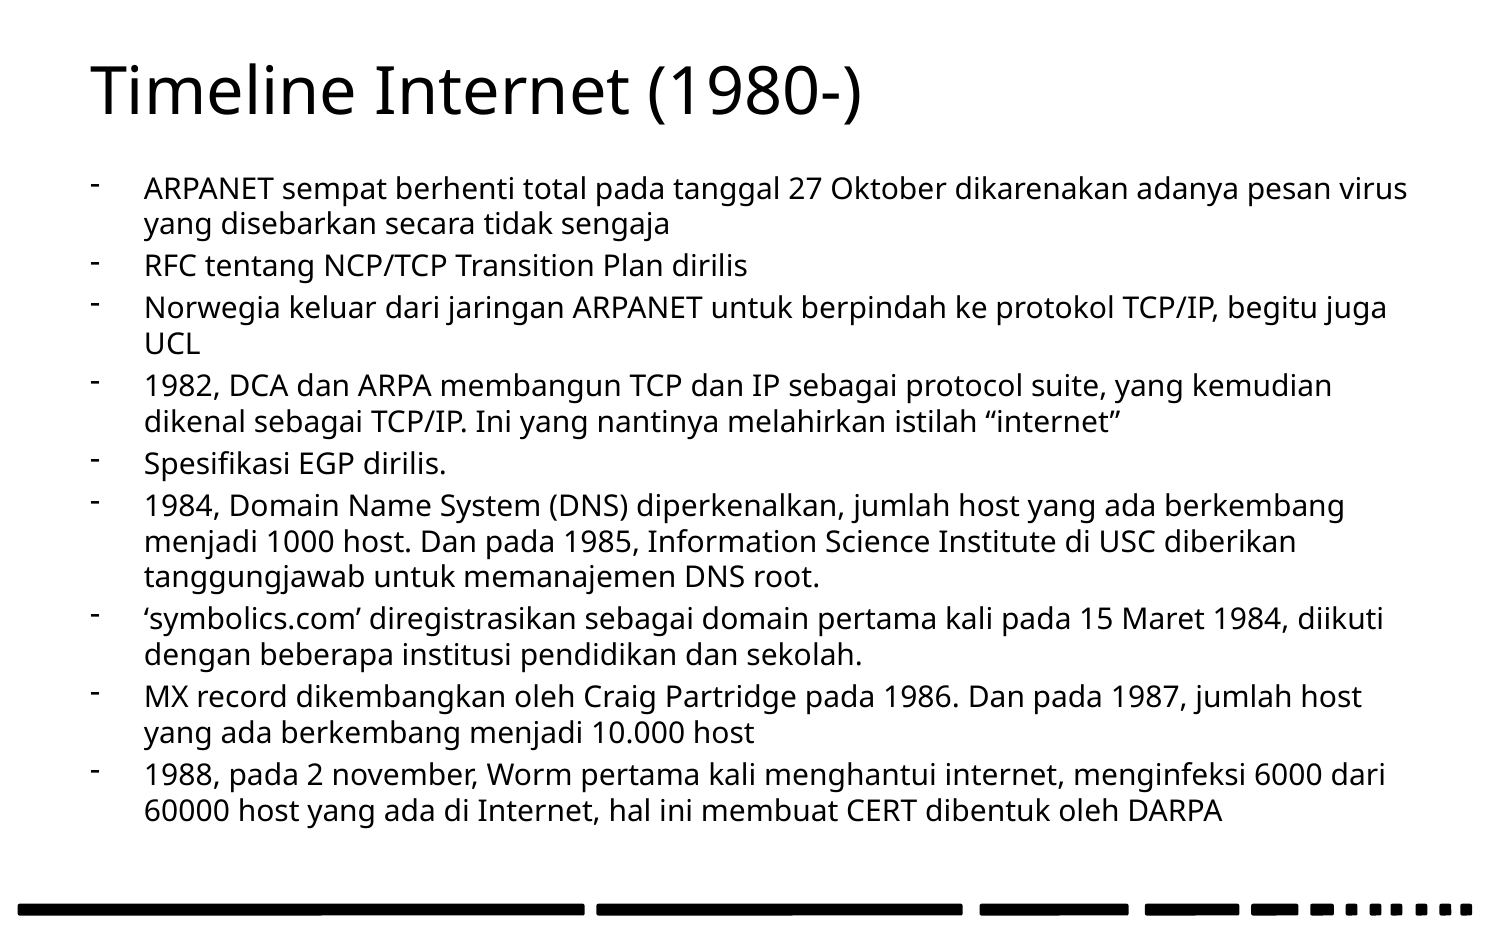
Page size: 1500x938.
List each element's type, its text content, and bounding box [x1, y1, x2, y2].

title Timeline Internet (1980-) [75, 37, 916, 138]
list ARPANET sempat berhenti total pada tanggal 27 Oktober dikarenakan adanya pesan virus yang disebarkan secara tidak sengaja RFC tentang NCP/TCP Transition Plan dirilis Norwegia keluar dari jaringan ARPANET untuk berpindah ke protokol TCP/IP, begitu juga UCL 1982, DCA dan ARPA membangun TCP dan IP sebagai protocol suite, yang kemudian dikenal sebagai TCP/IP. Ini yang nantinya melahirkan istilah “internet” Spesifikasi EGP dirilis. 1984, Domain Name System (DNS) diperkenalkan, jumlah host yang ada berkembang menjadi 1000 host. Dan pada 1985, Information Science Institute di USC diberikan tanggungjawab untuk memanajemen DNS root. ‘symbolics.com’ diregistrasikan sebagai domain pertama kali pada 15 Maret 1984, diikuti dengan beberapa institusi pendidikan dan sekolah. MX record dikembangkan oleh Craig Partridge pada 1986. Dan pada 1987, jumlah host yang ada berkembang menjadi 10.000 host 1988, pada 2 november, Worm pertama kali menghantui internet, menginfeksi 6000 dari 60000 host yang ada di Internet, hal ini membuat CERT dibentuk oleh DARPA [75, 161, 1425, 838]
text_box [594, 901, 965, 918]
text_box [1388, 901, 1405, 918]
text_box [1367, 901, 1384, 918]
text_box [1413, 901, 1430, 918]
text_box [15, 901, 587, 918]
text_box [977, 901, 1131, 918]
text_box [1458, 901, 1475, 918]
text_box [1142, 901, 1242, 918]
text_box [1343, 901, 1360, 918]
text_box [1308, 901, 1336, 918]
text_box [1437, 901, 1454, 918]
text_box [1249, 901, 1301, 918]
